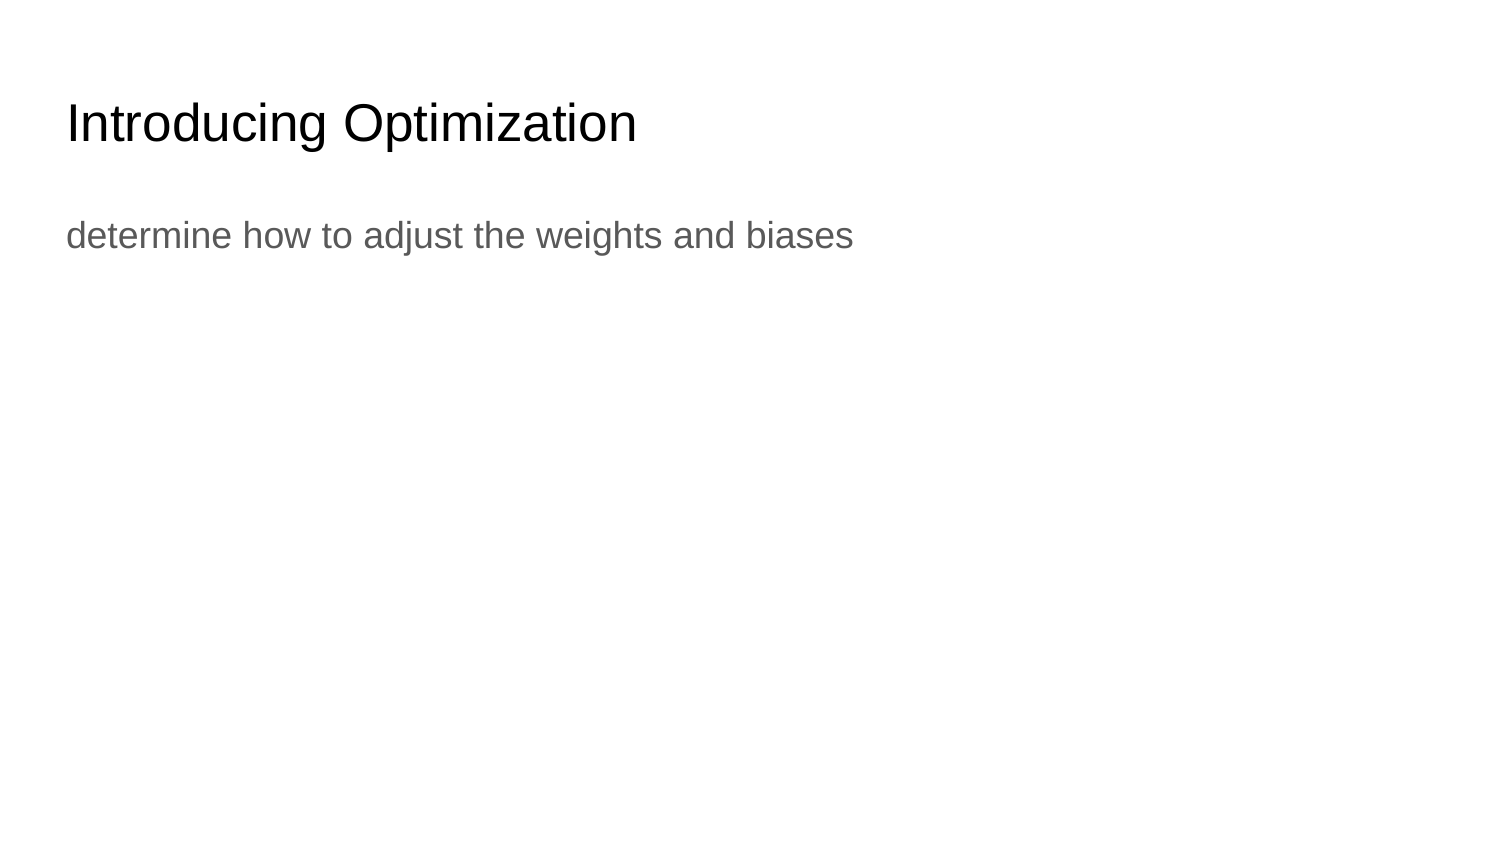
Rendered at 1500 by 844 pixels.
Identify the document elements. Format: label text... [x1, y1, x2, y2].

list determine how to adjust the weights and biases [51, 189, 1449, 750]
title Introducing Optimization [51, 72, 1449, 167]
